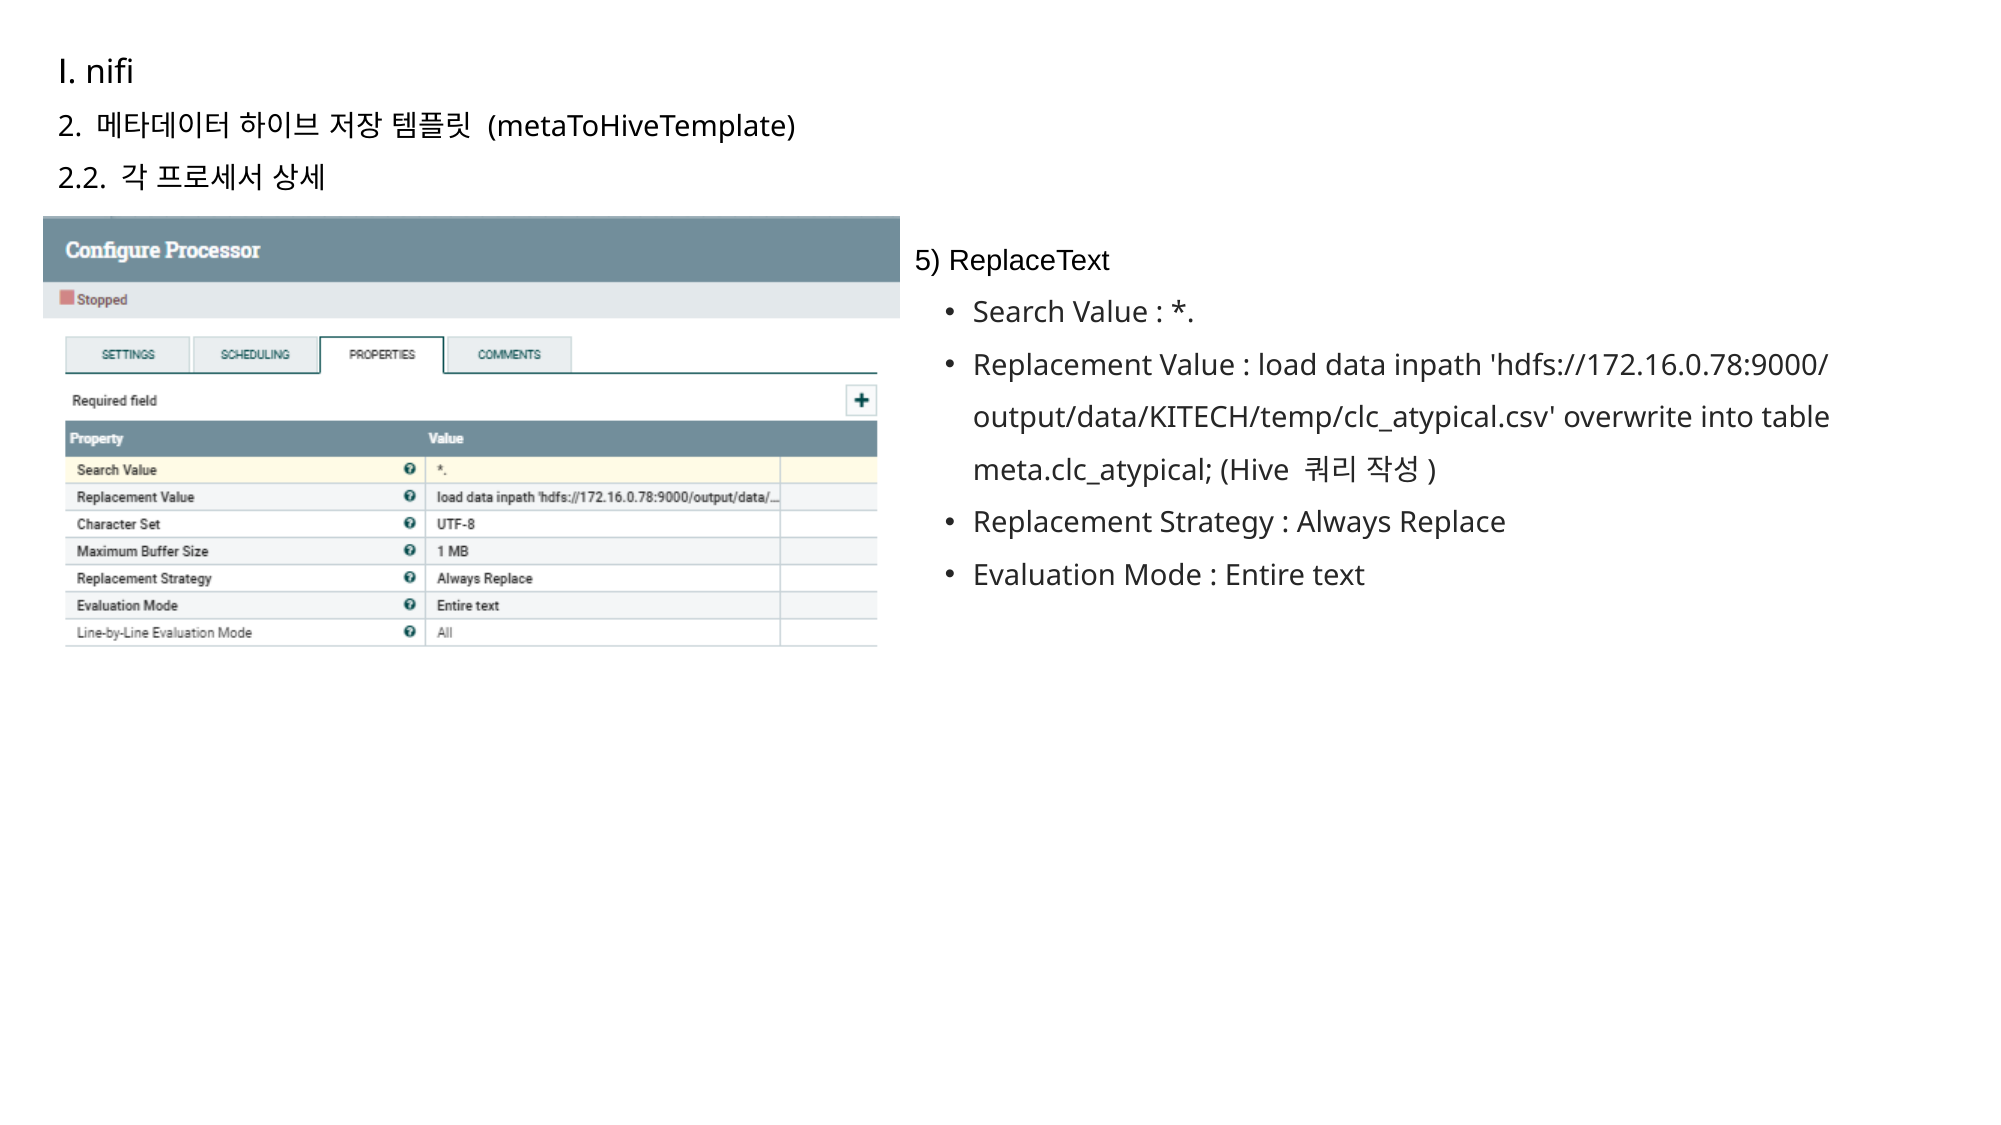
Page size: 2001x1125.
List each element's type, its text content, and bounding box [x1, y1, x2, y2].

text_box Ⅰ. nifi 2. 메타데이터 하이브 저장 템플릿 (metaToHiveTemplate) 2.2. 각 프로세서 상세 [42, 42, 1958, 99]
picture [43, 216, 900, 659]
text_box 5) ReplaceText Search Value : *. Replacement Value : load data inpath 'hdfs://172.16.0.78:9000/output/data/KITECH/temp/clc_atypical.csv' overwrite into table meta.clc_atypical; (Hive 쿼리 작성) Replacement Strategy : Always Replace Evaluation Mode : Entire text [899, 215, 1958, 719]
